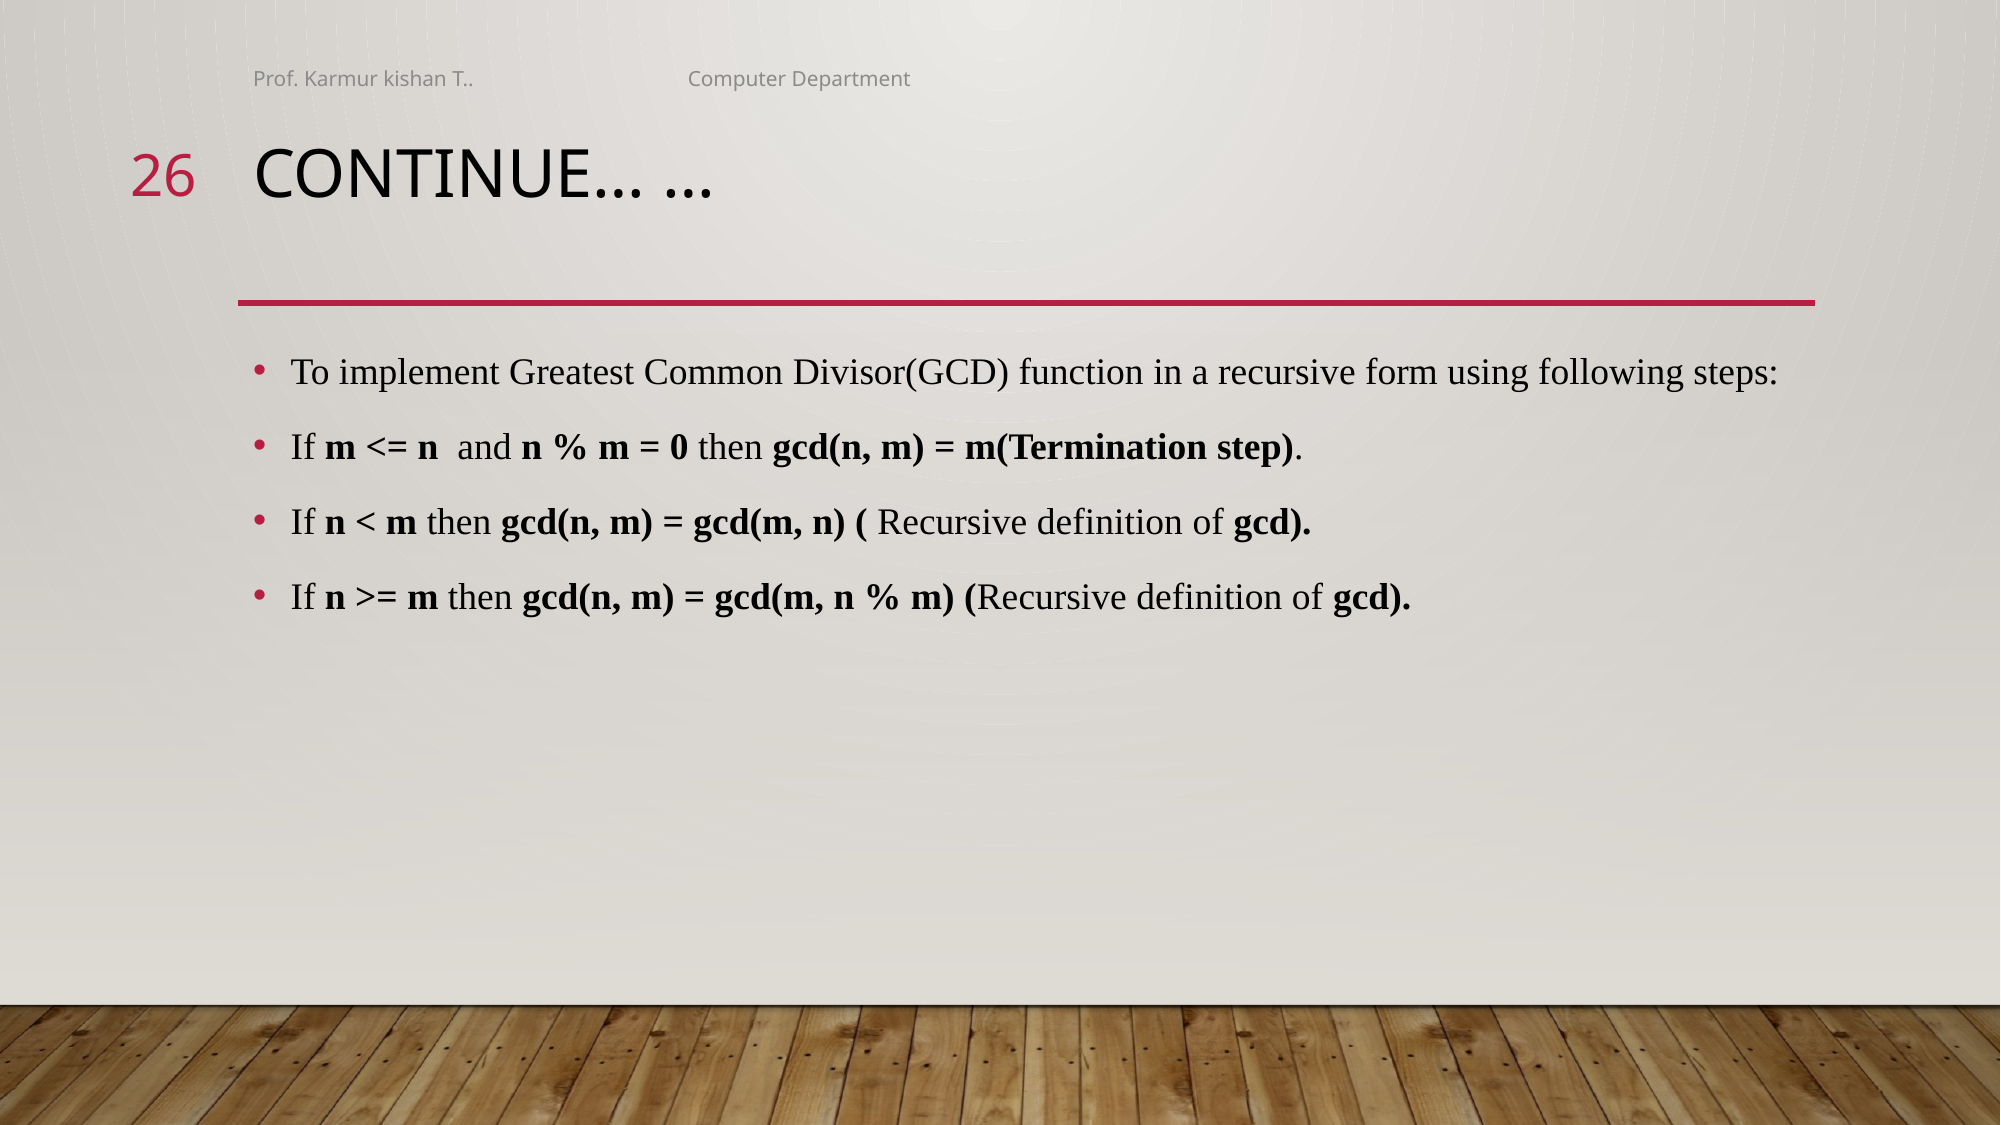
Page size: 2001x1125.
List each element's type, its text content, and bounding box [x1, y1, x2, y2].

title Continue… … [238, 131, 1814, 305]
footer Prof. Karmur kishan T.. Computer Department [238, 54, 1213, 105]
list To implement Greatest Common Divisor(GCD) function in a recursive form using following steps: If m <= n and n % m = 0 then gcd(n, m) = m(Termination step). If n < m then gcd(n, m) = gcd(m, n) ( Recursive definition of gcd). If n >= m then gcd(n, m) = gcd(m, n % m) (Recursive definition of gcd). [238, 330, 1814, 897]
slide_number 26 [78, 131, 212, 214]
picture [0, 1005, 2000, 1125]
